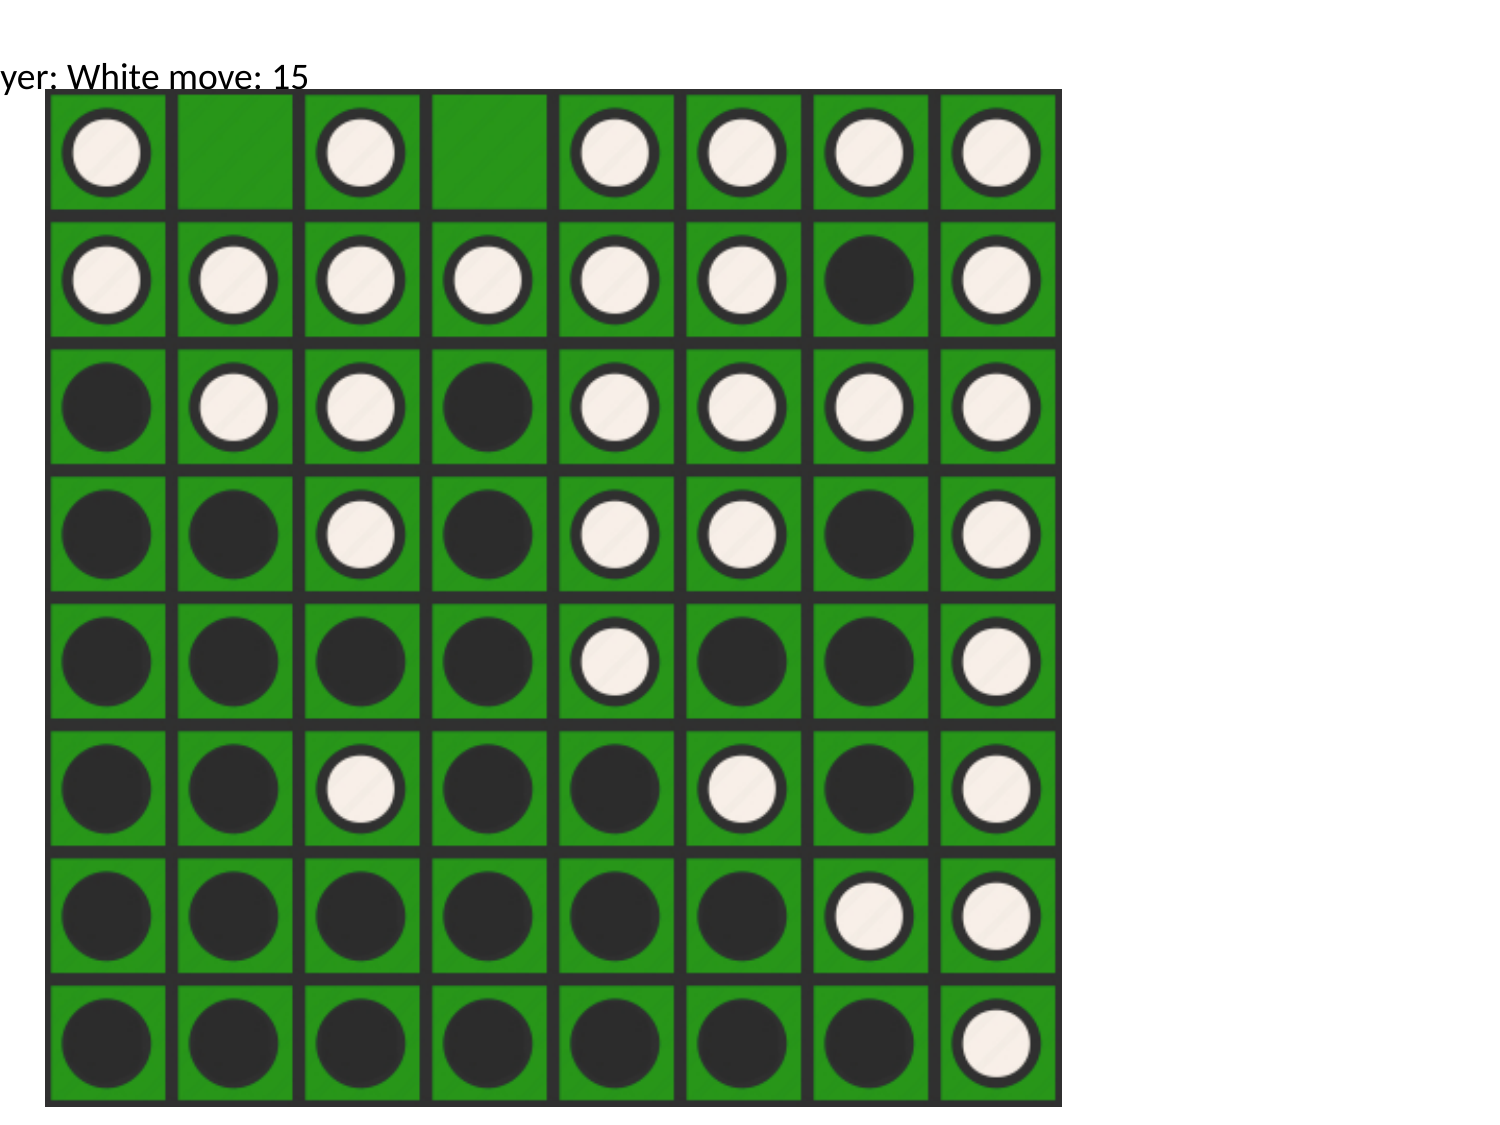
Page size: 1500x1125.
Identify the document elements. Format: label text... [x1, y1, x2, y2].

picture [44, 89, 1062, 1107]
text_box turn: 58 player: White move: 15 [0, 44, 325, 105]
